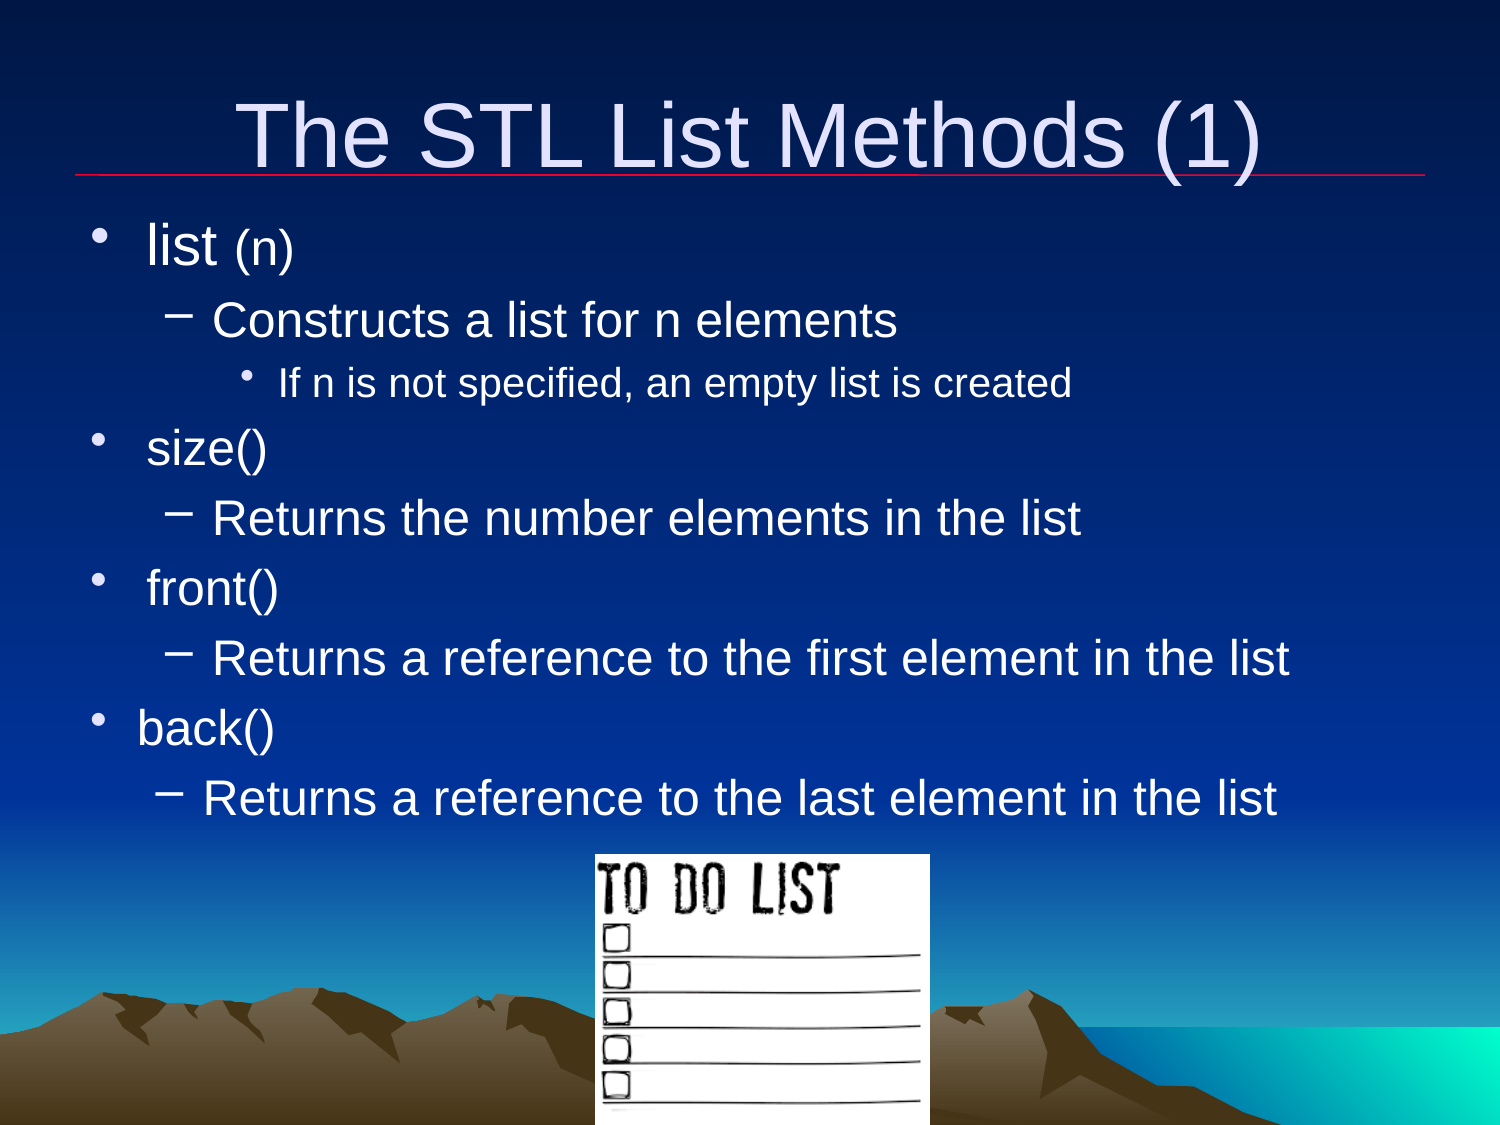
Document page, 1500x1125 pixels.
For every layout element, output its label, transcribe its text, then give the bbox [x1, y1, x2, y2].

list list (n) Constructs a list for n elements If n is not specified, an empty list is created size() Returns the number elements in the list front() Returns a reference to the first element in the list back() Returns a reference to the last element in the list [74, 199, 1451, 1063]
title The STL List Methods (1) [74, 37, 1426, 199]
picture [594, 854, 931, 1125]
